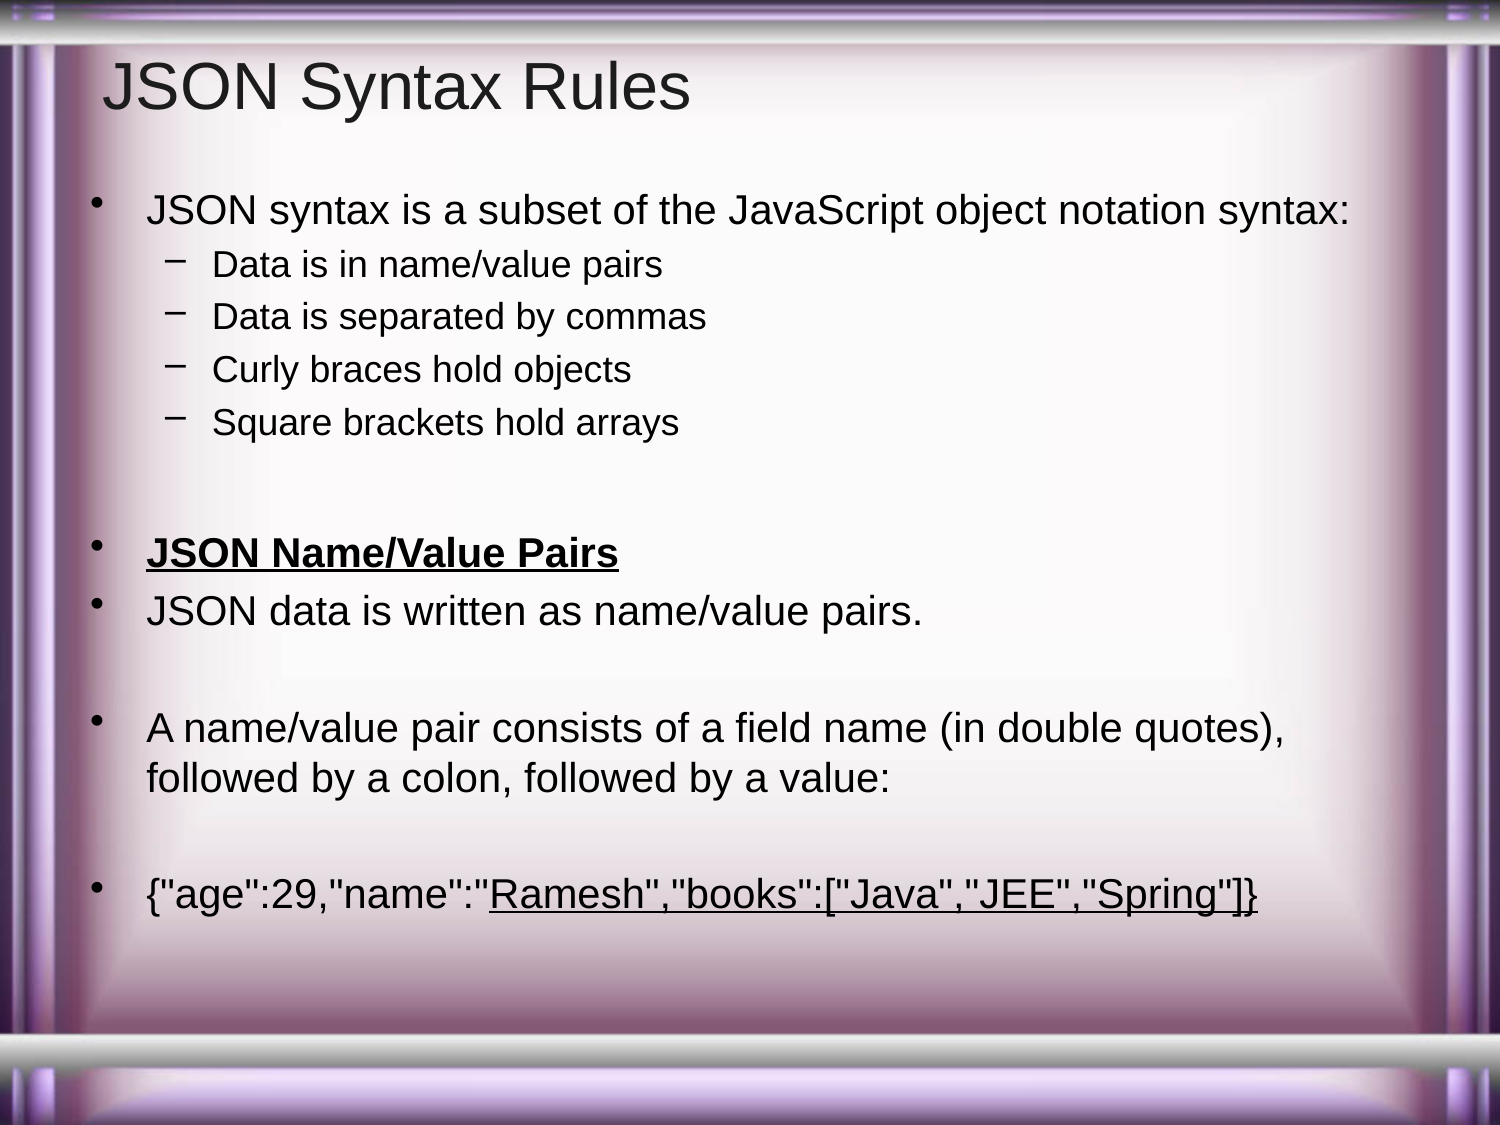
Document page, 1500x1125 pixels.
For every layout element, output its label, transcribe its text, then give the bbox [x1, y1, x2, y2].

list JSON syntax is a subset of the JavaScript object notation syntax: Data is in name/value pairs Data is separated by commas Curly braces hold objects Square brackets hold arrays JSON Name/Value Pairs JSON data is written as name/value pairs. A name/value pair consists of a field name (in double quotes), followed by a colon, followed by a value: {"age":29,"name":"Ramesh","books":["Java","JEE","Spring"]} [75, 174, 1425, 1005]
picture [0, 0, 1500, 1125]
title JSON Syntax Rules [87, 62, 1438, 183]
